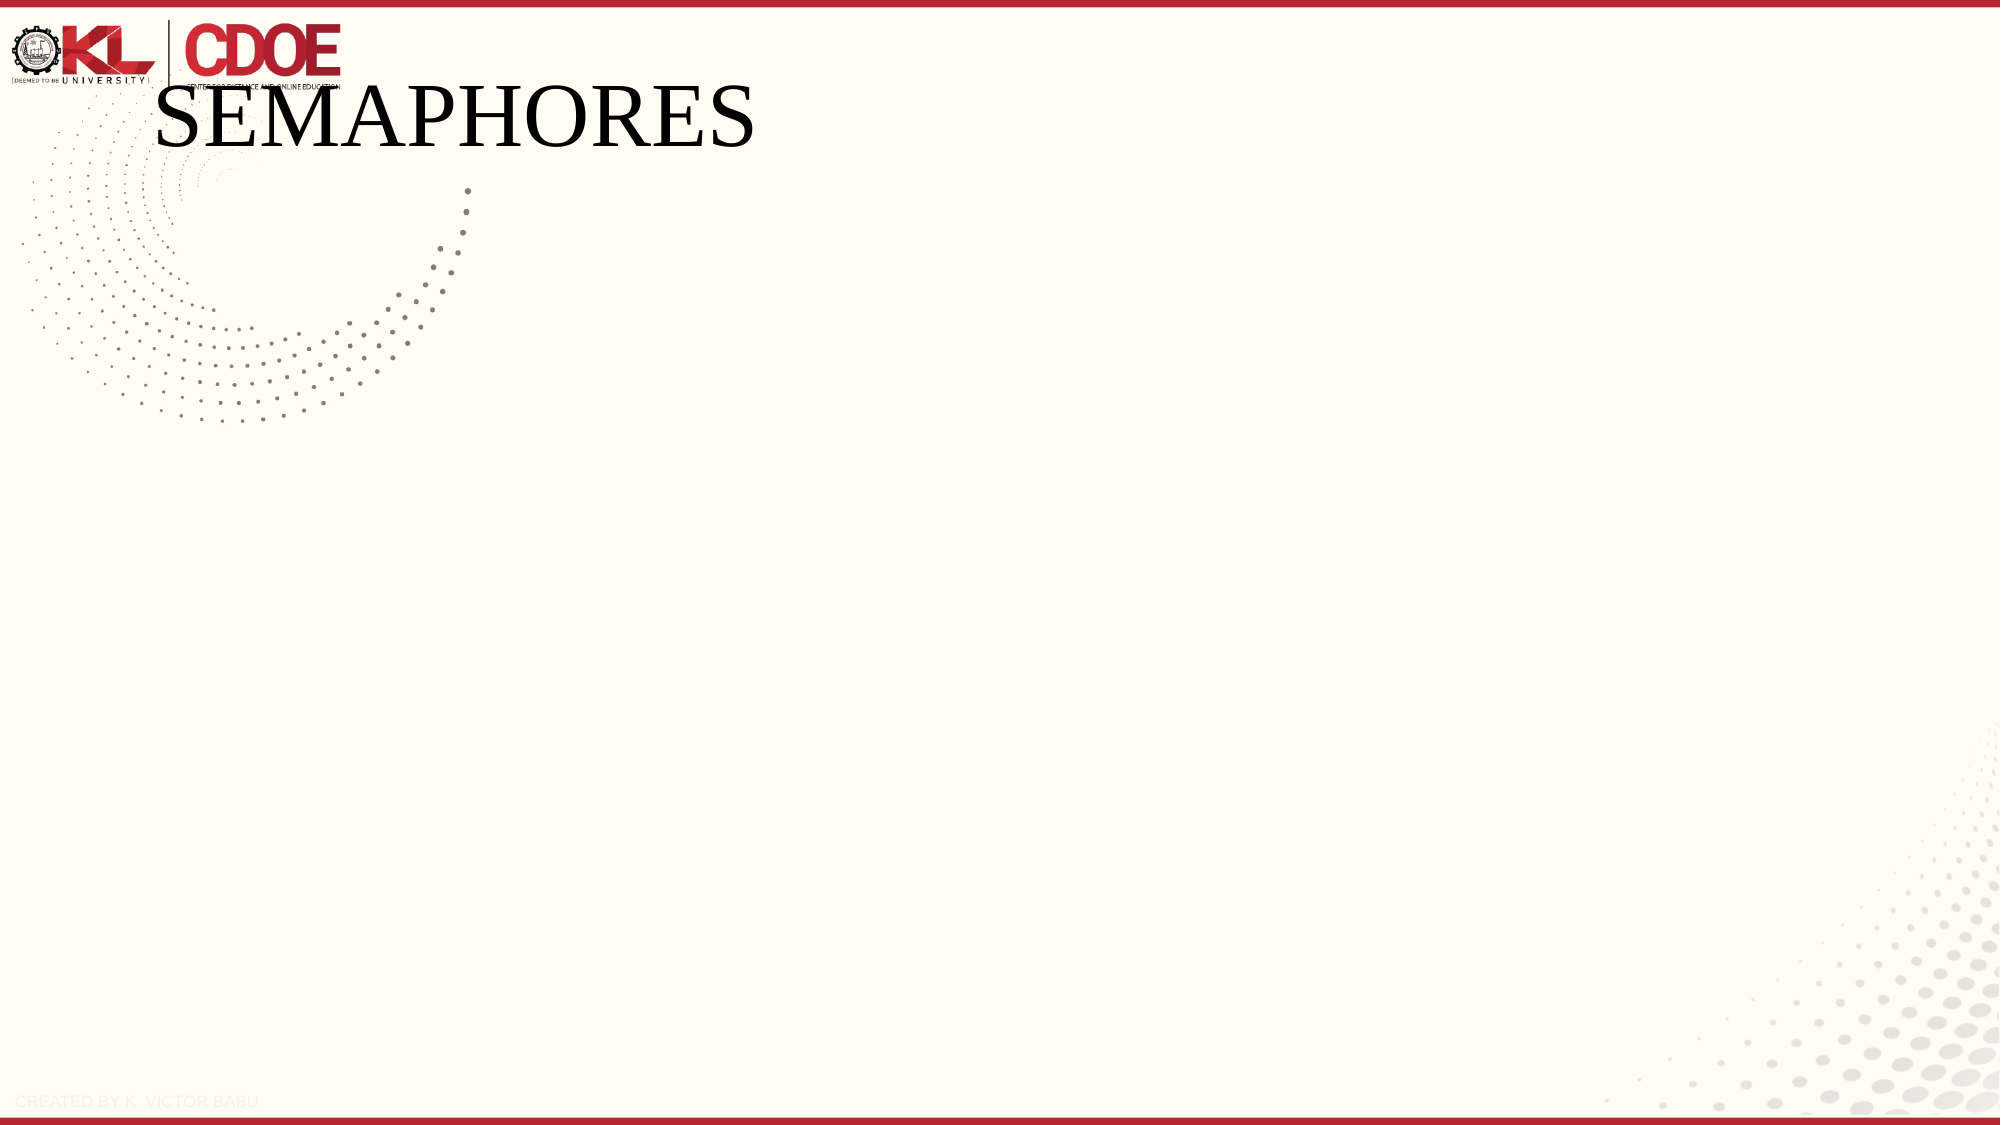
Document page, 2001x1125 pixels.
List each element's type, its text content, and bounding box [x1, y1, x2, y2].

title SEMAPHORES [137, 59, 1863, 278]
picture [0, 8, 358, 98]
